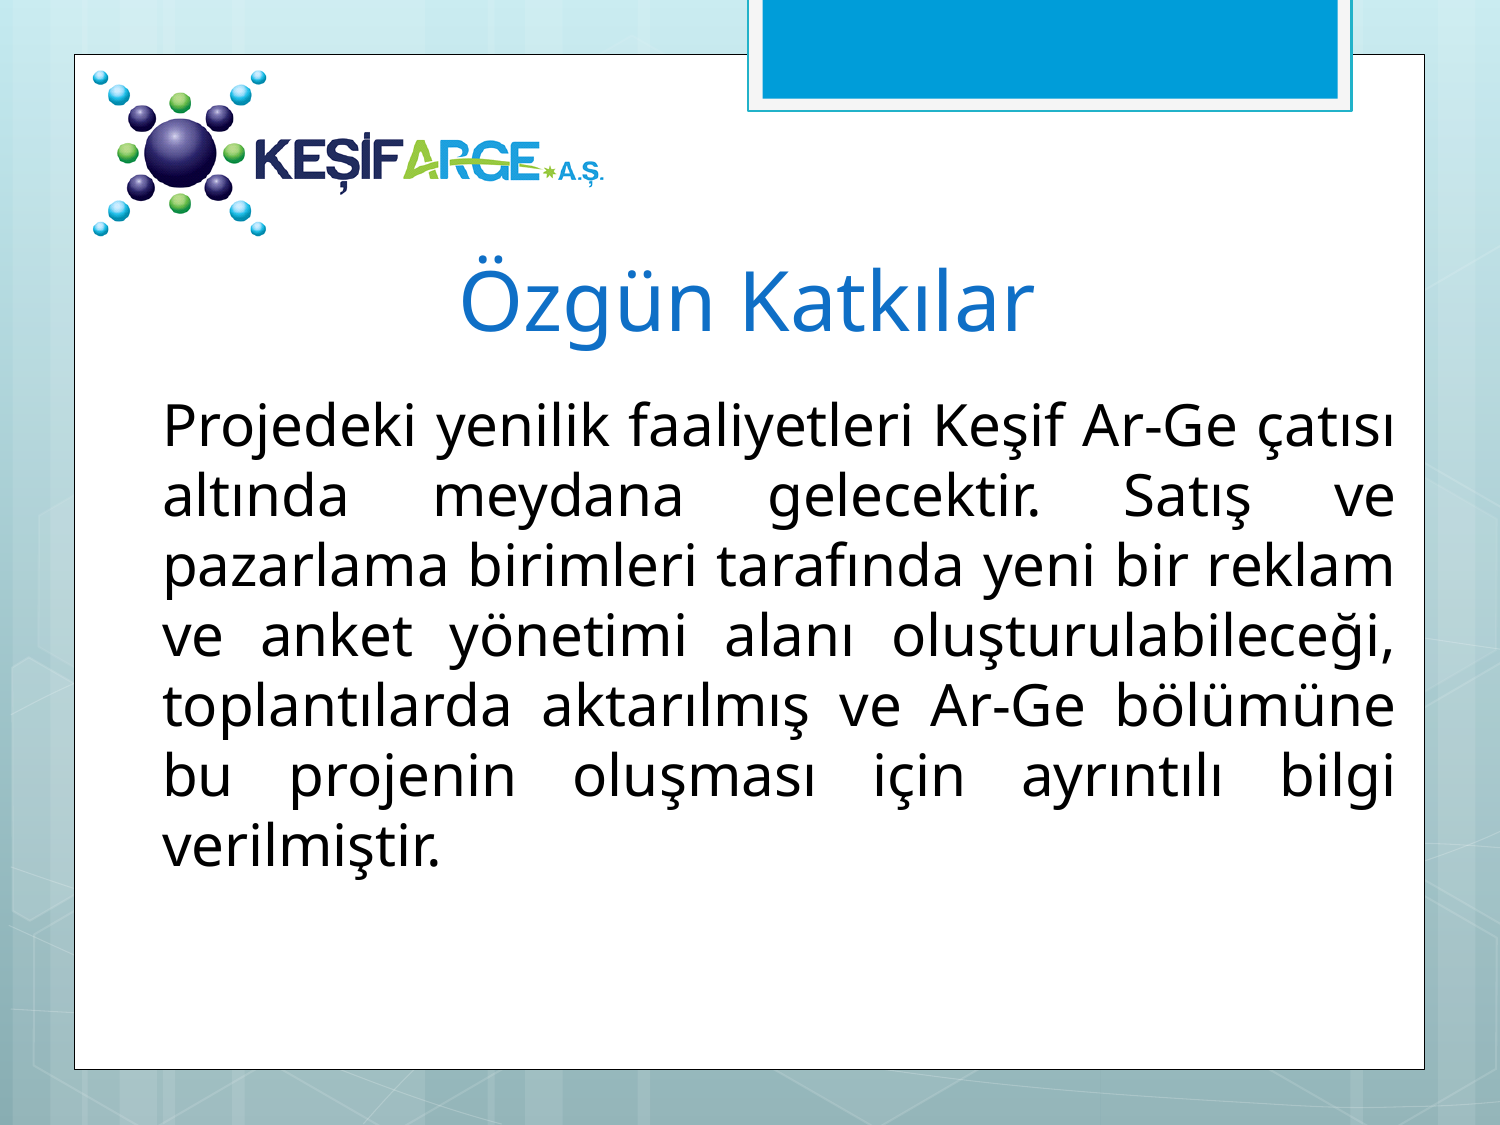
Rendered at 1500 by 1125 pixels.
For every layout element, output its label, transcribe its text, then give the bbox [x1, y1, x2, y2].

picture [76, 57, 609, 243]
list Projedeki yenilik faaliyetleri Keşif Ar-Ge çatısı altında meydana gelecektir. Satış ve pazarlama birimleri tarafında yeni bir reklam ve anket yönetimi alanı oluşturulabileceği, toplantılarda aktarılmış ve Ar-Ge bölümüne bu projenin oluşması için ayrıntılı bilgi verilmiştir. [135, 381, 1412, 957]
title Özgün Katkılar [171, 168, 1324, 357]
